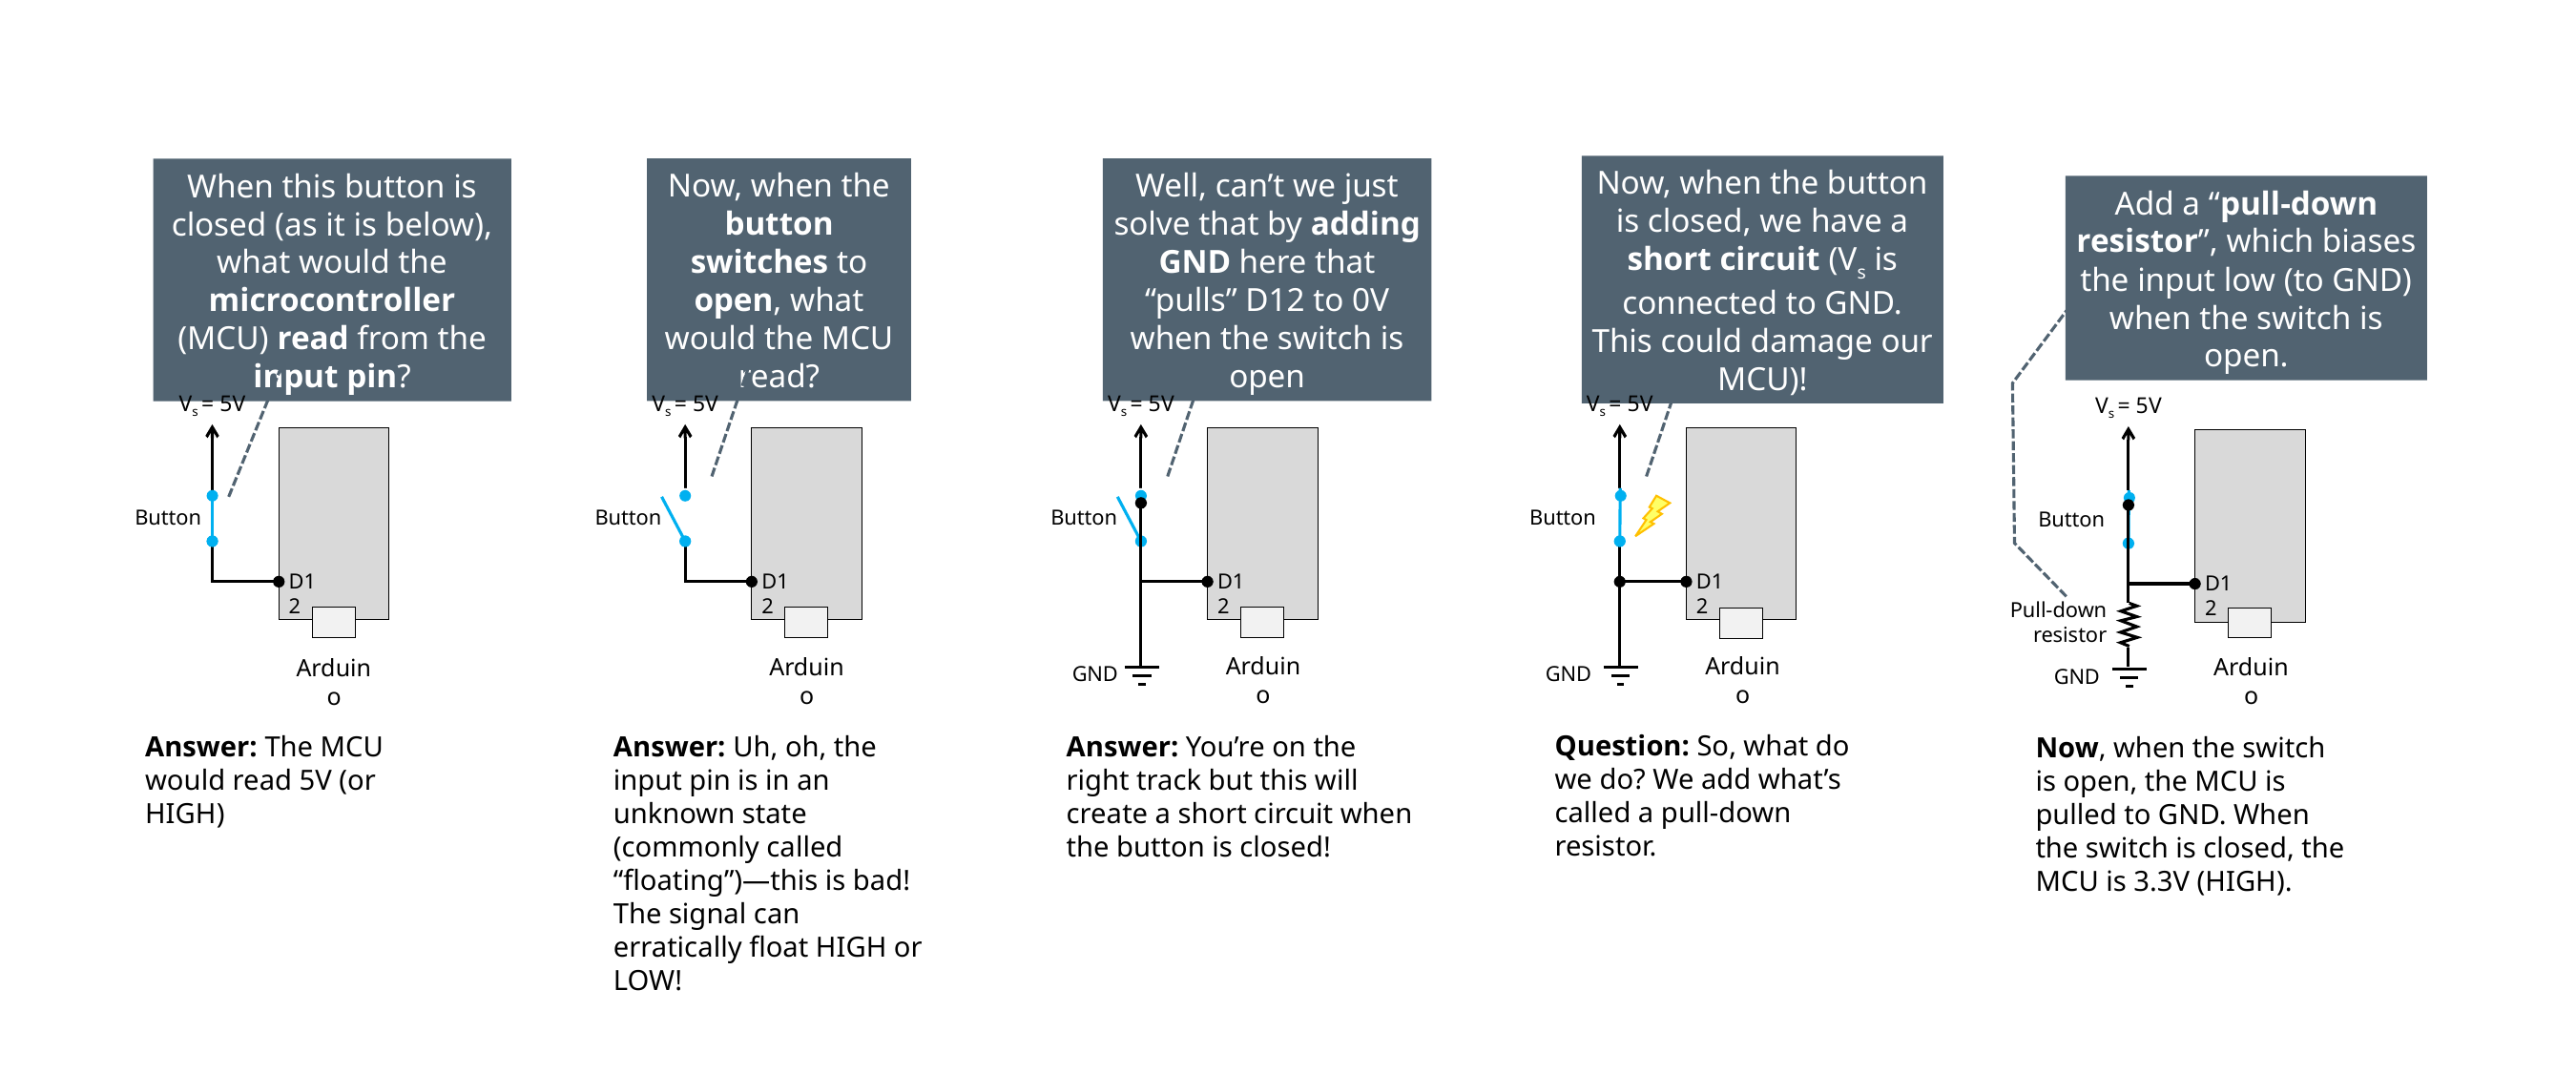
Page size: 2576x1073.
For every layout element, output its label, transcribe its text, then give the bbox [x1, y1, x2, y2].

text_box [2012, 313, 2070, 383]
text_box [578, 195, 911, 689]
text_box Now, when the switch is open, the MCU is pulled to GND. When the switch is closed, the MCU is 3.3V (HIGH). [2021, 722, 2368, 904]
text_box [1507, 195, 1943, 694]
text_box When this button is closed (as it is below), what would the microcontroller (MCU) read from the input pin? [153, 158, 511, 402]
text_box Answer: The MCU would read 5V (or HIGH) [131, 722, 450, 836]
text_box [1033, 195, 1432, 694]
text_box Answer: Uh, oh, the input pin is in an unknown state (commonly called “floating”)—this is bad! The signal can erratically float HIGH or LOW! [599, 722, 945, 1003]
text_box Answer: You’re on the right track but this will create a short circuit when the button is closed! [1051, 722, 1432, 870]
text_box Question: So, what do we do? We add what’s called a pull-down resistor. [1540, 720, 1887, 869]
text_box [117, 382, 389, 690]
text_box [228, 354, 287, 382]
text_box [1981, 383, 2308, 696]
text_box Add a “pull-down resistor”, which biases the input low (to GND) when the switch is open. [2065, 175, 2427, 381]
